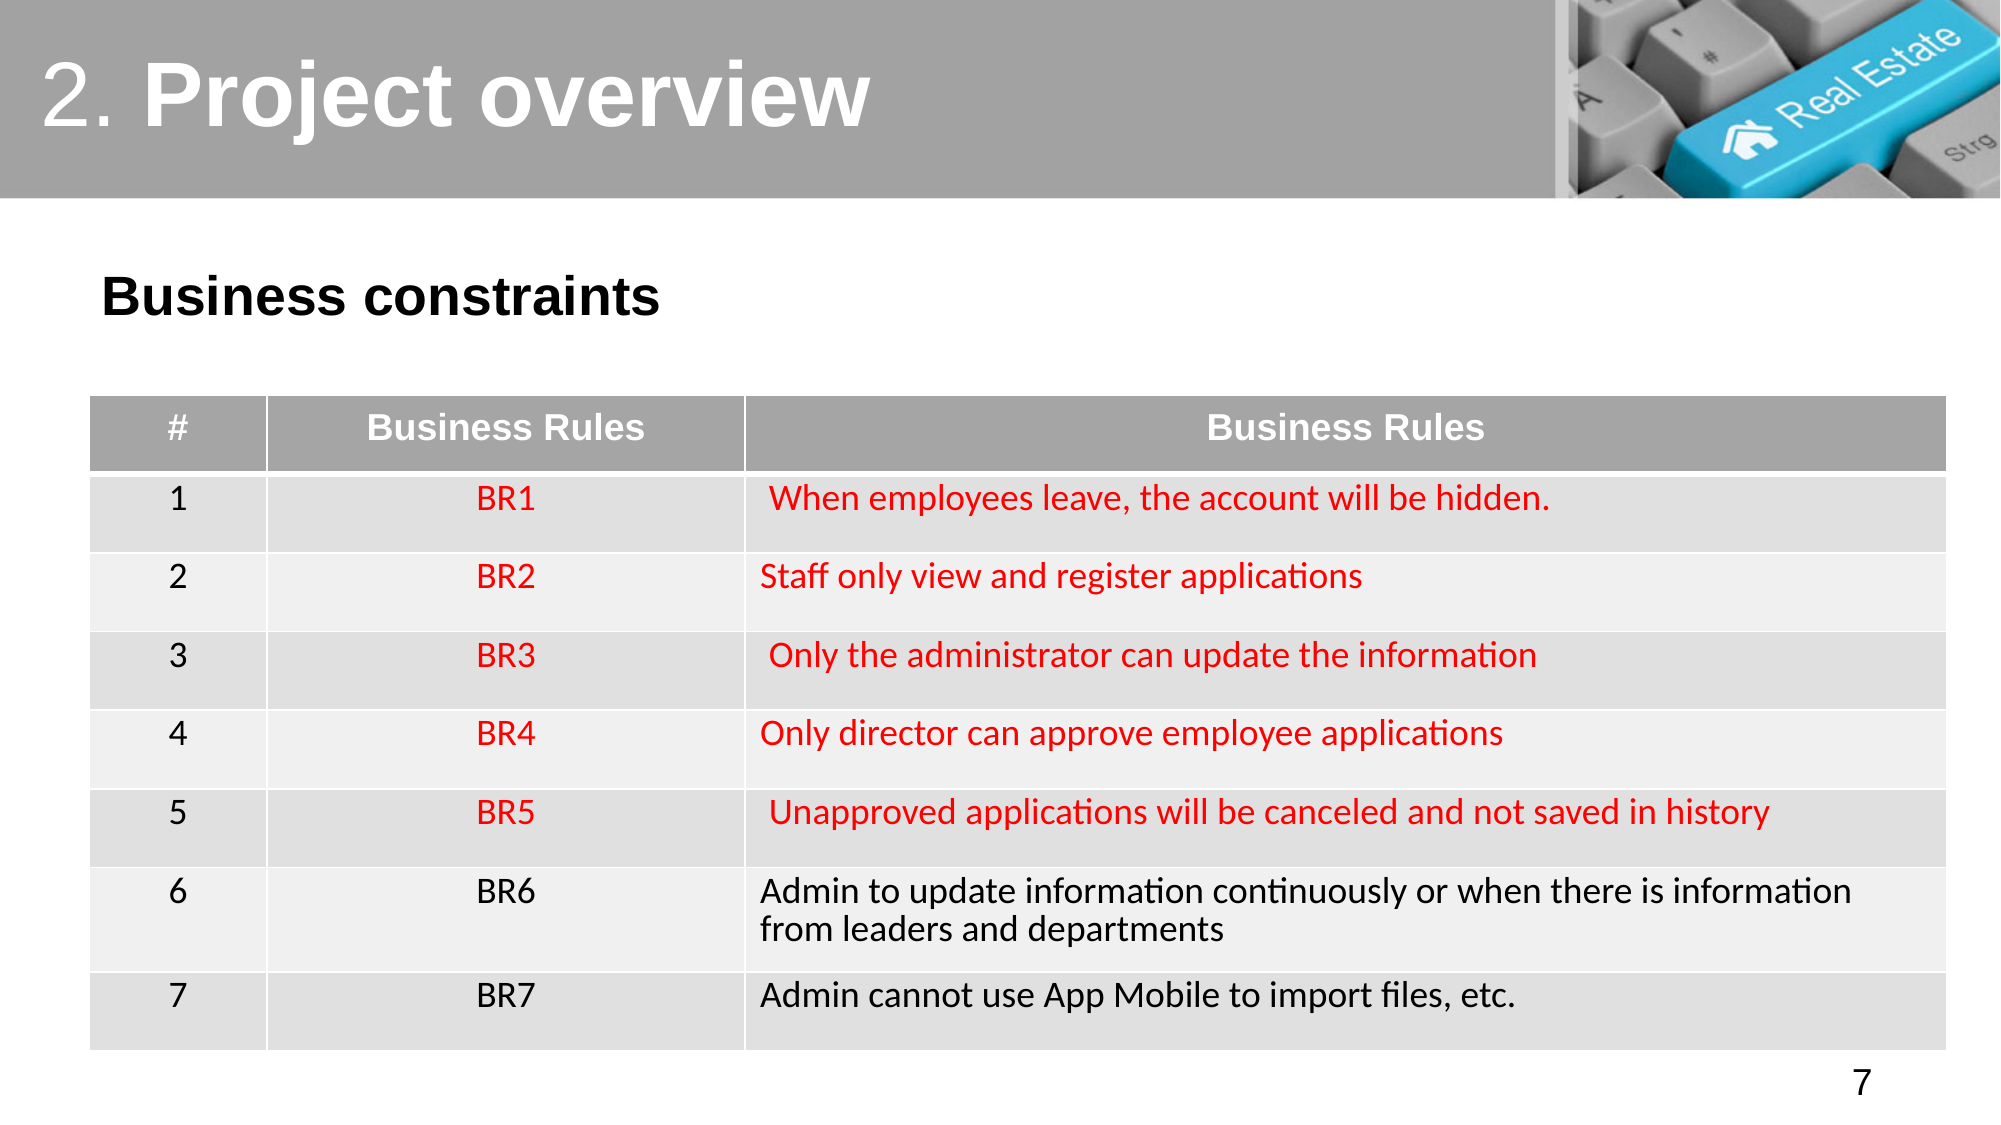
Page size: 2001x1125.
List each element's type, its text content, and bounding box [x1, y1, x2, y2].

table_cell Staff only view and register applications [746, 554, 1946, 631]
table_cell 5 [90, 790, 266, 867]
table_cell BR5 [268, 790, 744, 867]
table_cell BR3 [268, 632, 744, 709]
table_header Business Rules [746, 396, 1946, 471]
table_cell Admin cannot use App Mobile to import files, etc. [746, 973, 1946, 1050]
table_cell 7 [90, 973, 266, 1050]
picture [0, 0, 2001, 1125]
table_cell 6 [90, 868, 266, 971]
text_box 7 [1837, 1051, 1912, 1111]
table_cell BR7 [268, 973, 744, 1050]
table_cell BR4 [268, 711, 744, 788]
list Business constraints [86, 247, 1945, 349]
table_header Business Rules [268, 396, 744, 471]
table_cell BR6 [268, 868, 744, 971]
table_cell 4 [90, 711, 266, 788]
table_cell 1 [90, 477, 266, 552]
table_cell Unapproved applications will be canceled and not saved in history [746, 790, 1946, 867]
table_cell 2 [90, 554, 266, 631]
table_cell Admin to update information continuously or when there is information from leaders and departments [746, 868, 1946, 971]
title 2. Project overview [0, 0, 2000, 194]
table_header # [90, 396, 266, 471]
table_cell Only the administrator can update the information [746, 632, 1946, 709]
table_cell When employees leave, the account will be hidden. [746, 477, 1946, 552]
table_cell Only director can approve employee applications [746, 711, 1946, 788]
table_cell BR1 [268, 477, 744, 552]
table_cell 3 [90, 632, 266, 709]
table_cell BR2 [268, 554, 744, 631]
